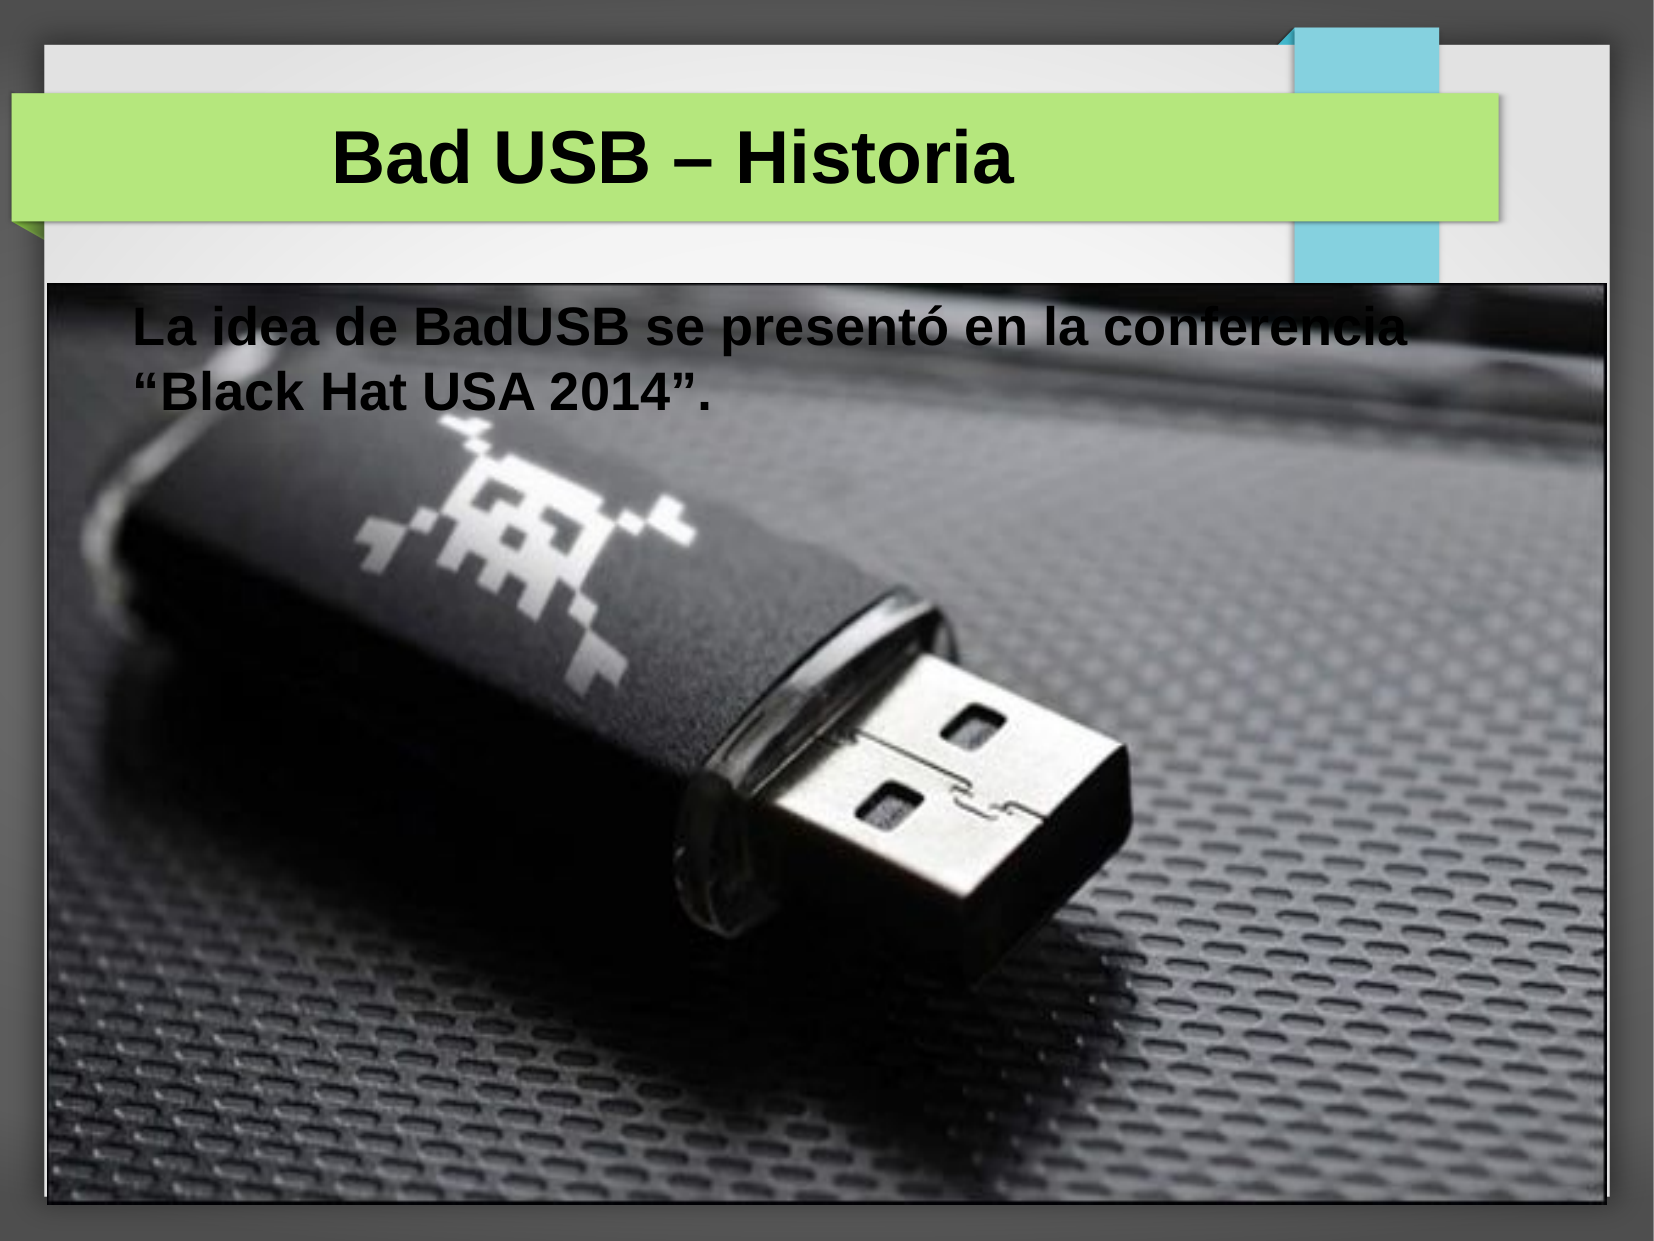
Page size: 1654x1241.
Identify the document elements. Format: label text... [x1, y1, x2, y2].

picture [0, 0, 1654, 1241]
text_box Bad USB – Historia [82, 94, 1264, 213]
